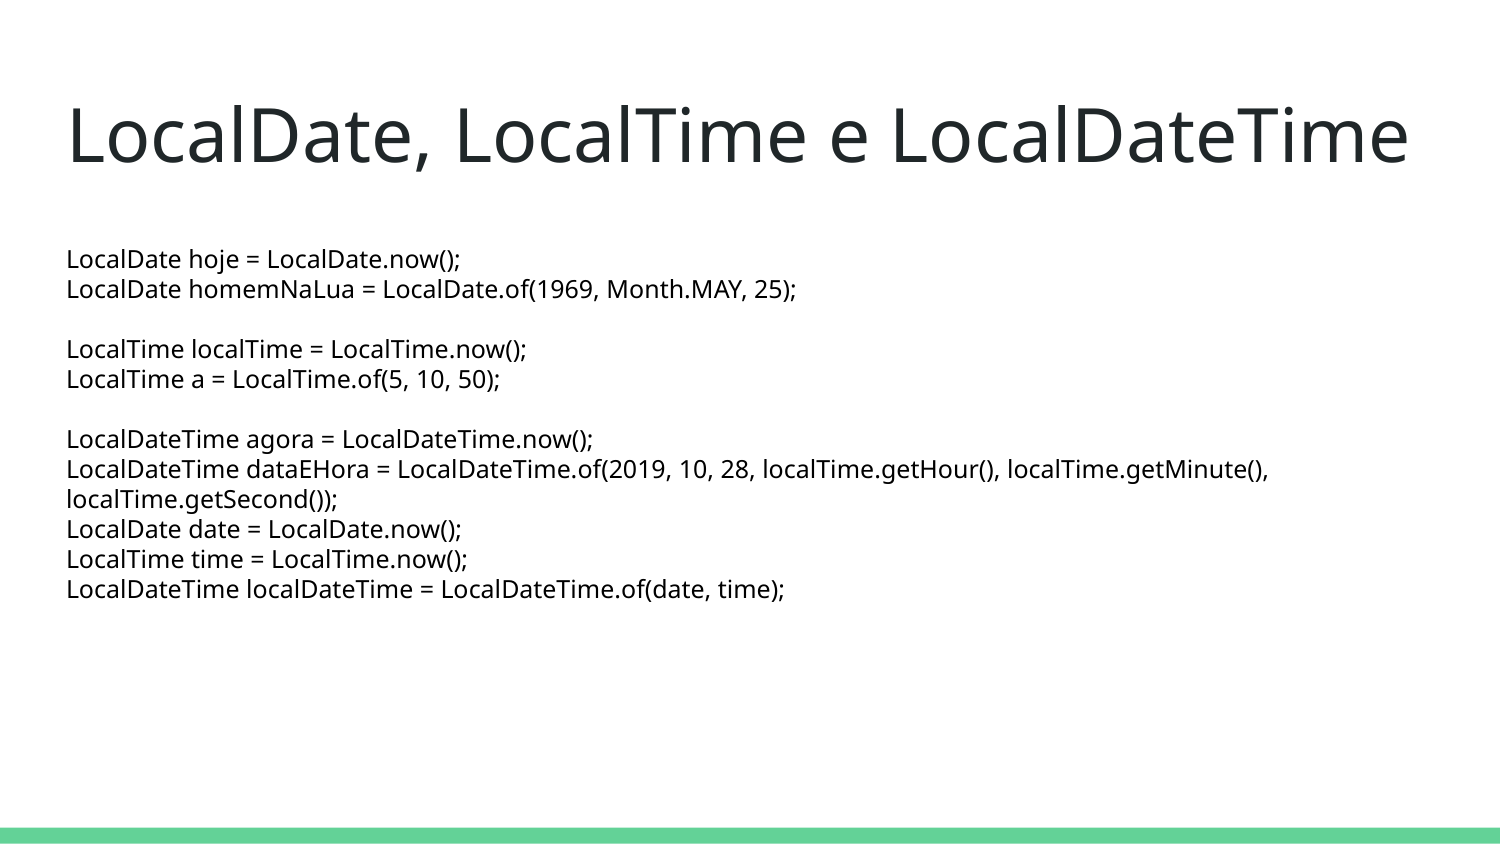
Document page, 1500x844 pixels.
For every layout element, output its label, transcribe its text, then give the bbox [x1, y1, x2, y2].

list LocalDate hoje = LocalDate.now(); LocalDate homemNaLua = LocalDate.of(1969, Month.MAY, 25); LocalTime localTime = LocalTime.now(); LocalTime a = LocalTime.of(5, 10, 50); LocalDateTime agora = LocalDateTime.now(); LocalDateTime dataEHora = LocalDateTime.of(2019, 10, 28, localTime.getHour(), localTime.getMinute(), localTime.getSecond()); LocalDate date = LocalDate.now(); LocalTime time = LocalTime.now(); LocalDateTime localDateTime = LocalDateTime.of(date, time); [51, 229, 1474, 750]
title LocalDate, LocalTime e LocalDateTime [51, 72, 1449, 167]
